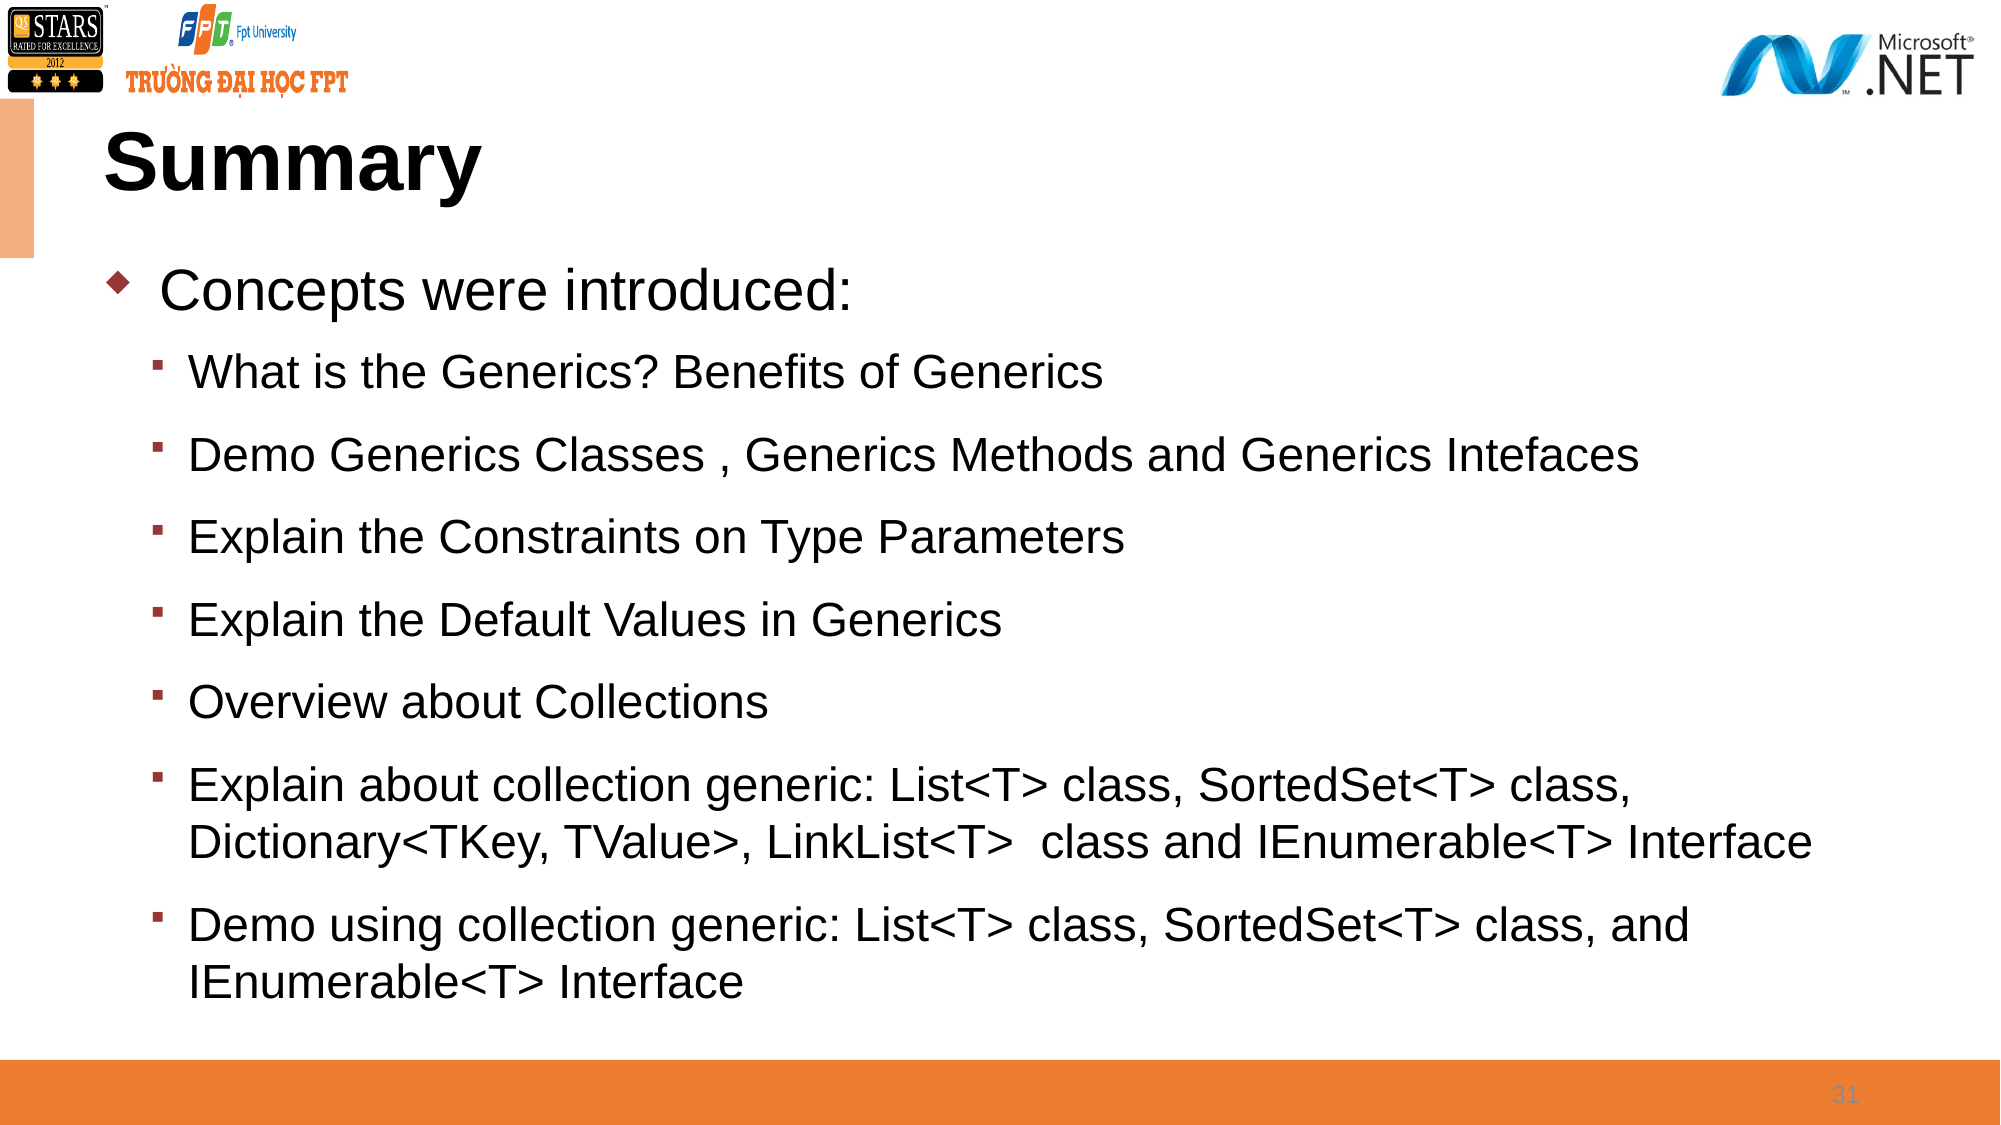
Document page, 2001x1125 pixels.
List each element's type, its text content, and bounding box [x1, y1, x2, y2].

slide_number 31 [1424, 1063, 1875, 1123]
title Summary [88, 114, 1814, 213]
list Concepts were introduced: What is the Generics? Benefits of Generics Demo Generics Classes , Generics Methods and Generics Intefaces Explain the Constraints on Type Parameters Explain the Default Values in Generics Overview about Collections Explain about collection generic: List<T> class, SortedSet<T> class, Dictionary<TKey, TValue>, LinkList<T> class and IEnumerable<T> Interface Demo using collection generic: List<T> class, SortedSet<T> class, and IEnumerable<T> Interface [88, 230, 1971, 1033]
picture [1685, 0, 2001, 129]
